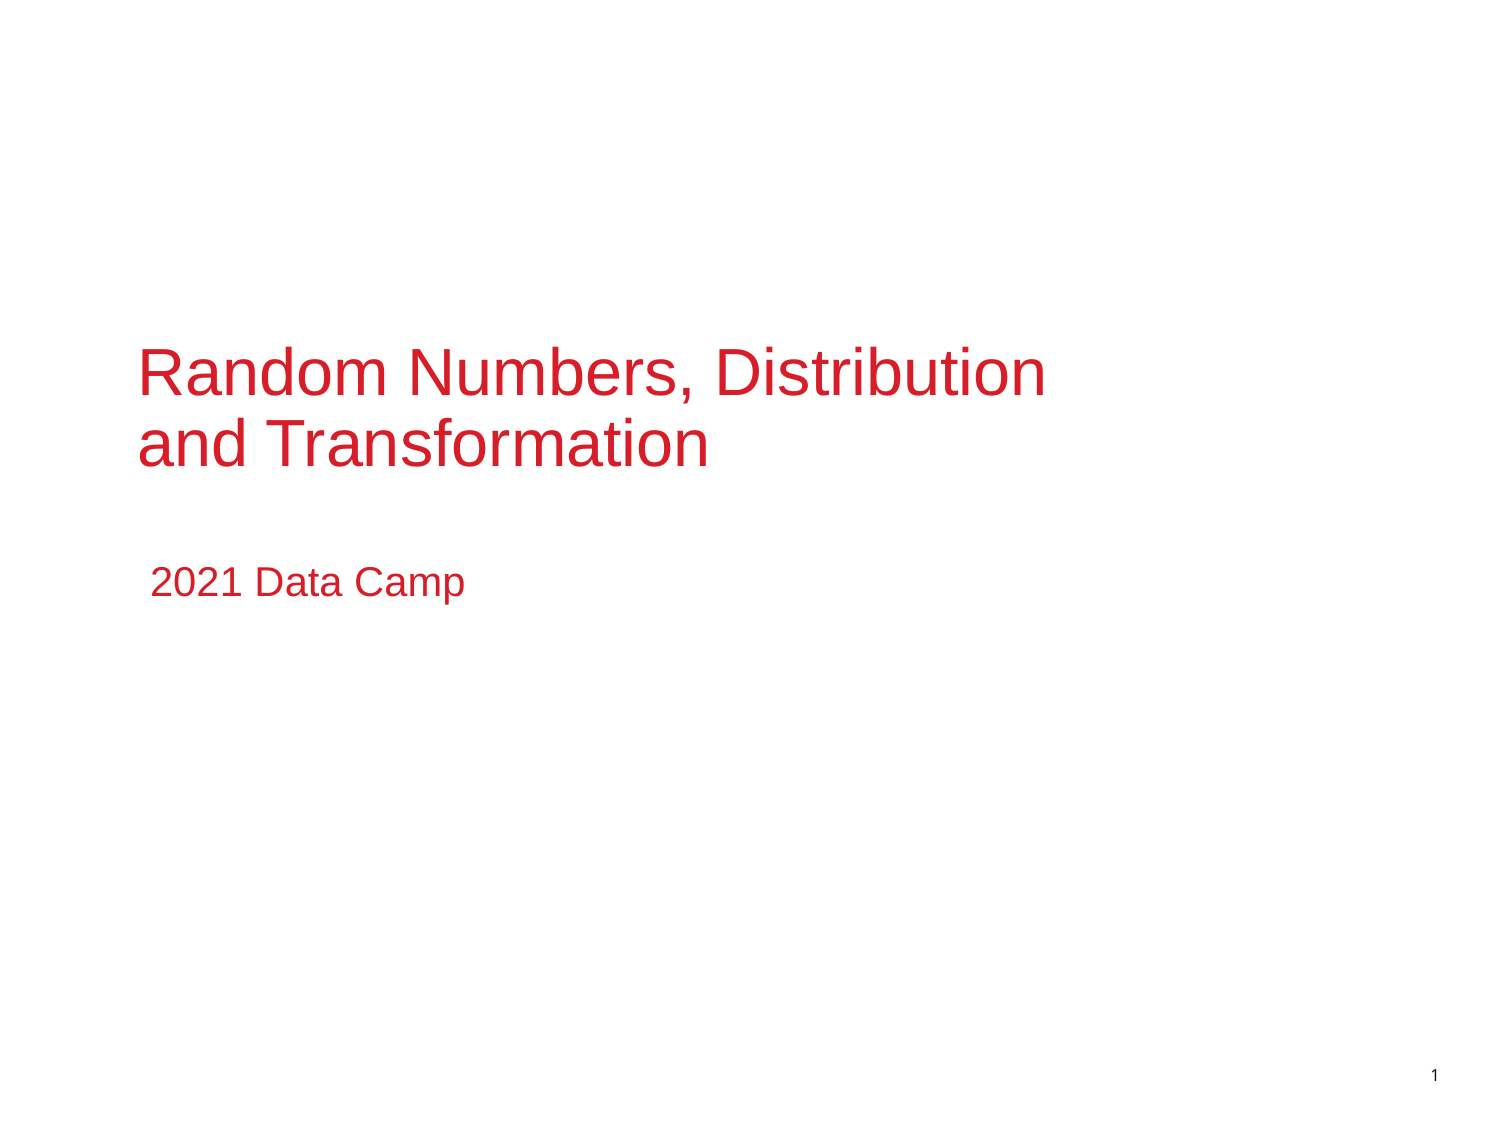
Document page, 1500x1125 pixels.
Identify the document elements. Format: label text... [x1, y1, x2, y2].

text_box <number> [1380, 1049, 1440, 1088]
text_box 2021 Data Camp [150, 560, 1111, 853]
text_box Random Numbers, Distribution and Transformation [137, 337, 1098, 630]
